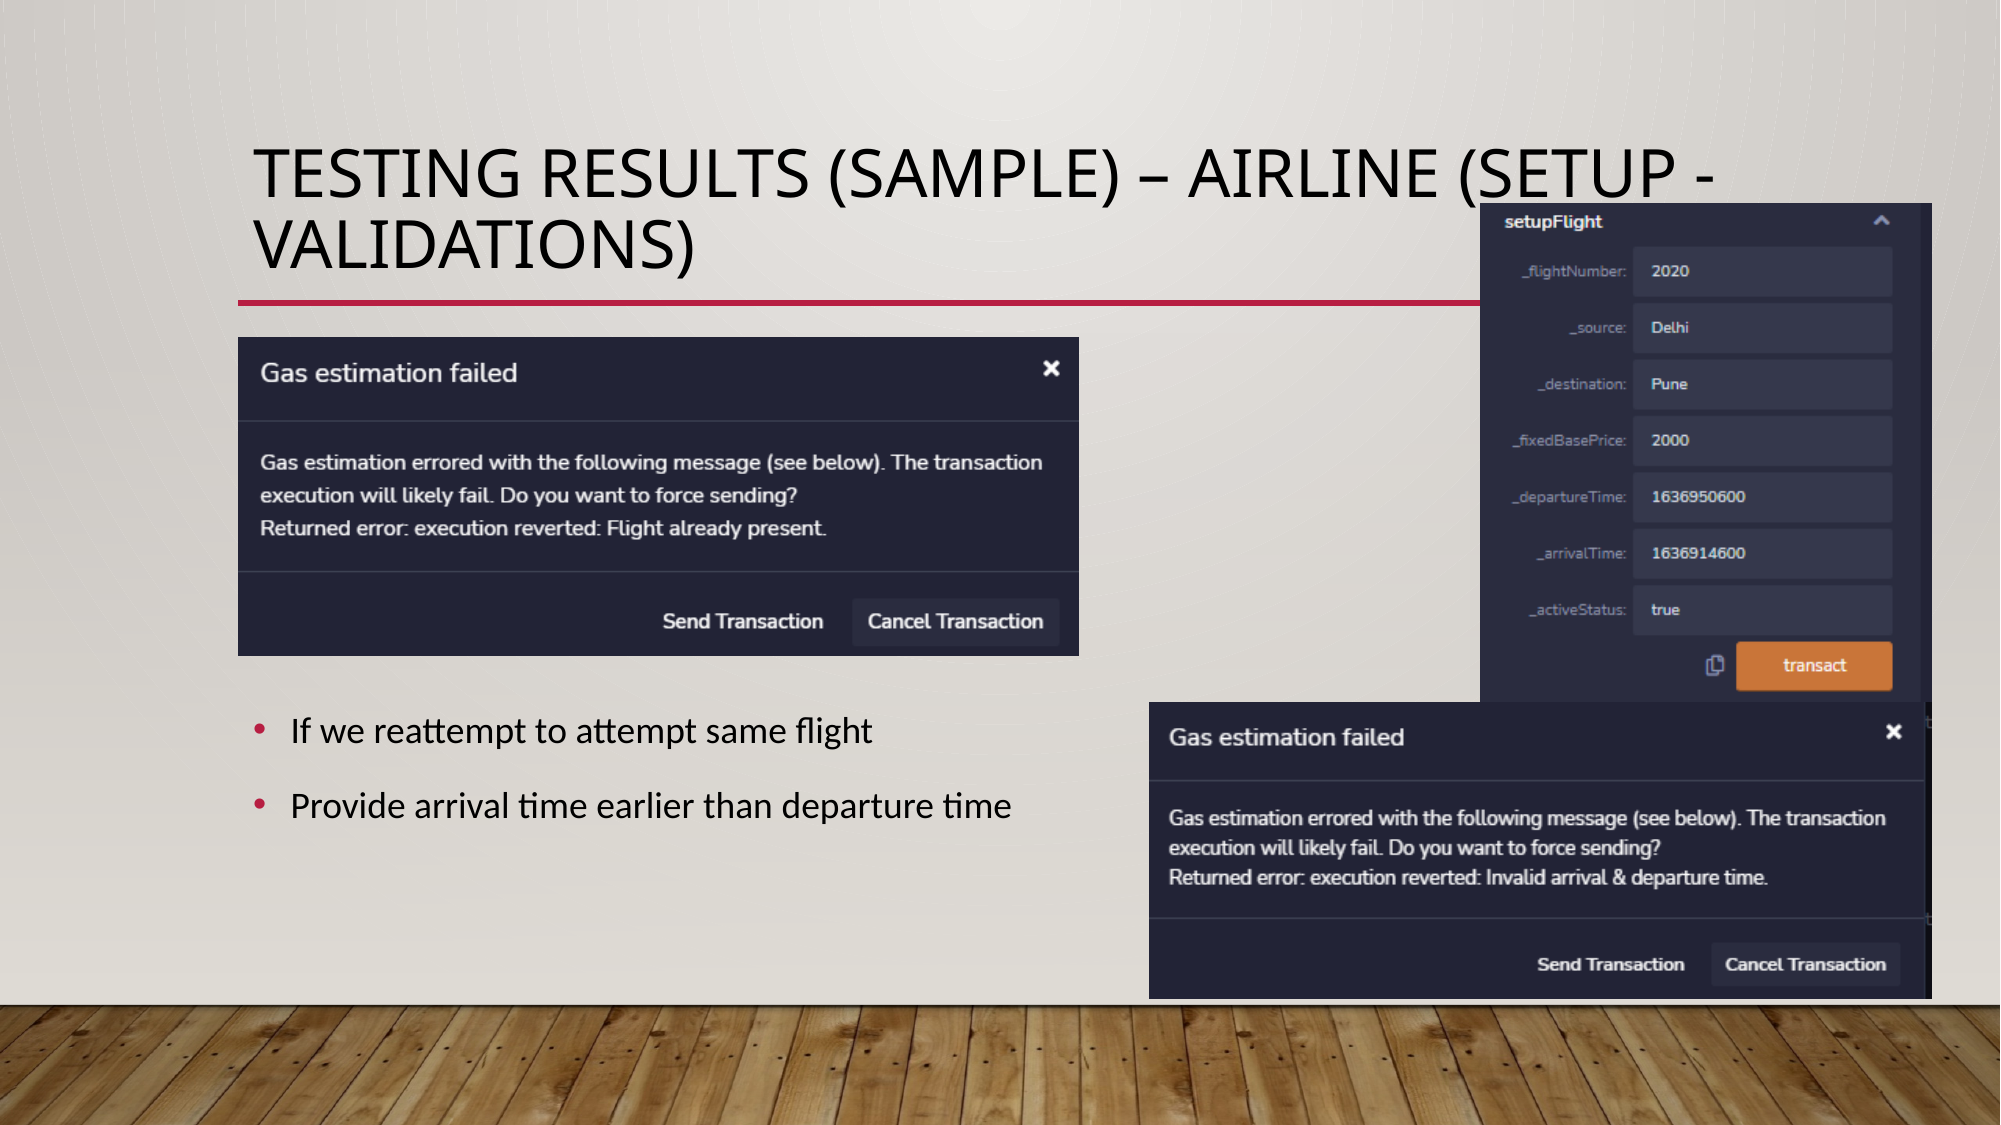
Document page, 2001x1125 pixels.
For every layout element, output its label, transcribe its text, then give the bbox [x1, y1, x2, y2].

title Testing Results (Sample) – Airline (SETUP - Validations) [238, 131, 1814, 305]
picture [0, 1005, 2000, 1125]
picture [237, 337, 1079, 656]
picture [1148, 203, 1933, 1000]
list If we reattempt to attempt same flight Provide arrival time earlier than departure time [238, 689, 1343, 897]
